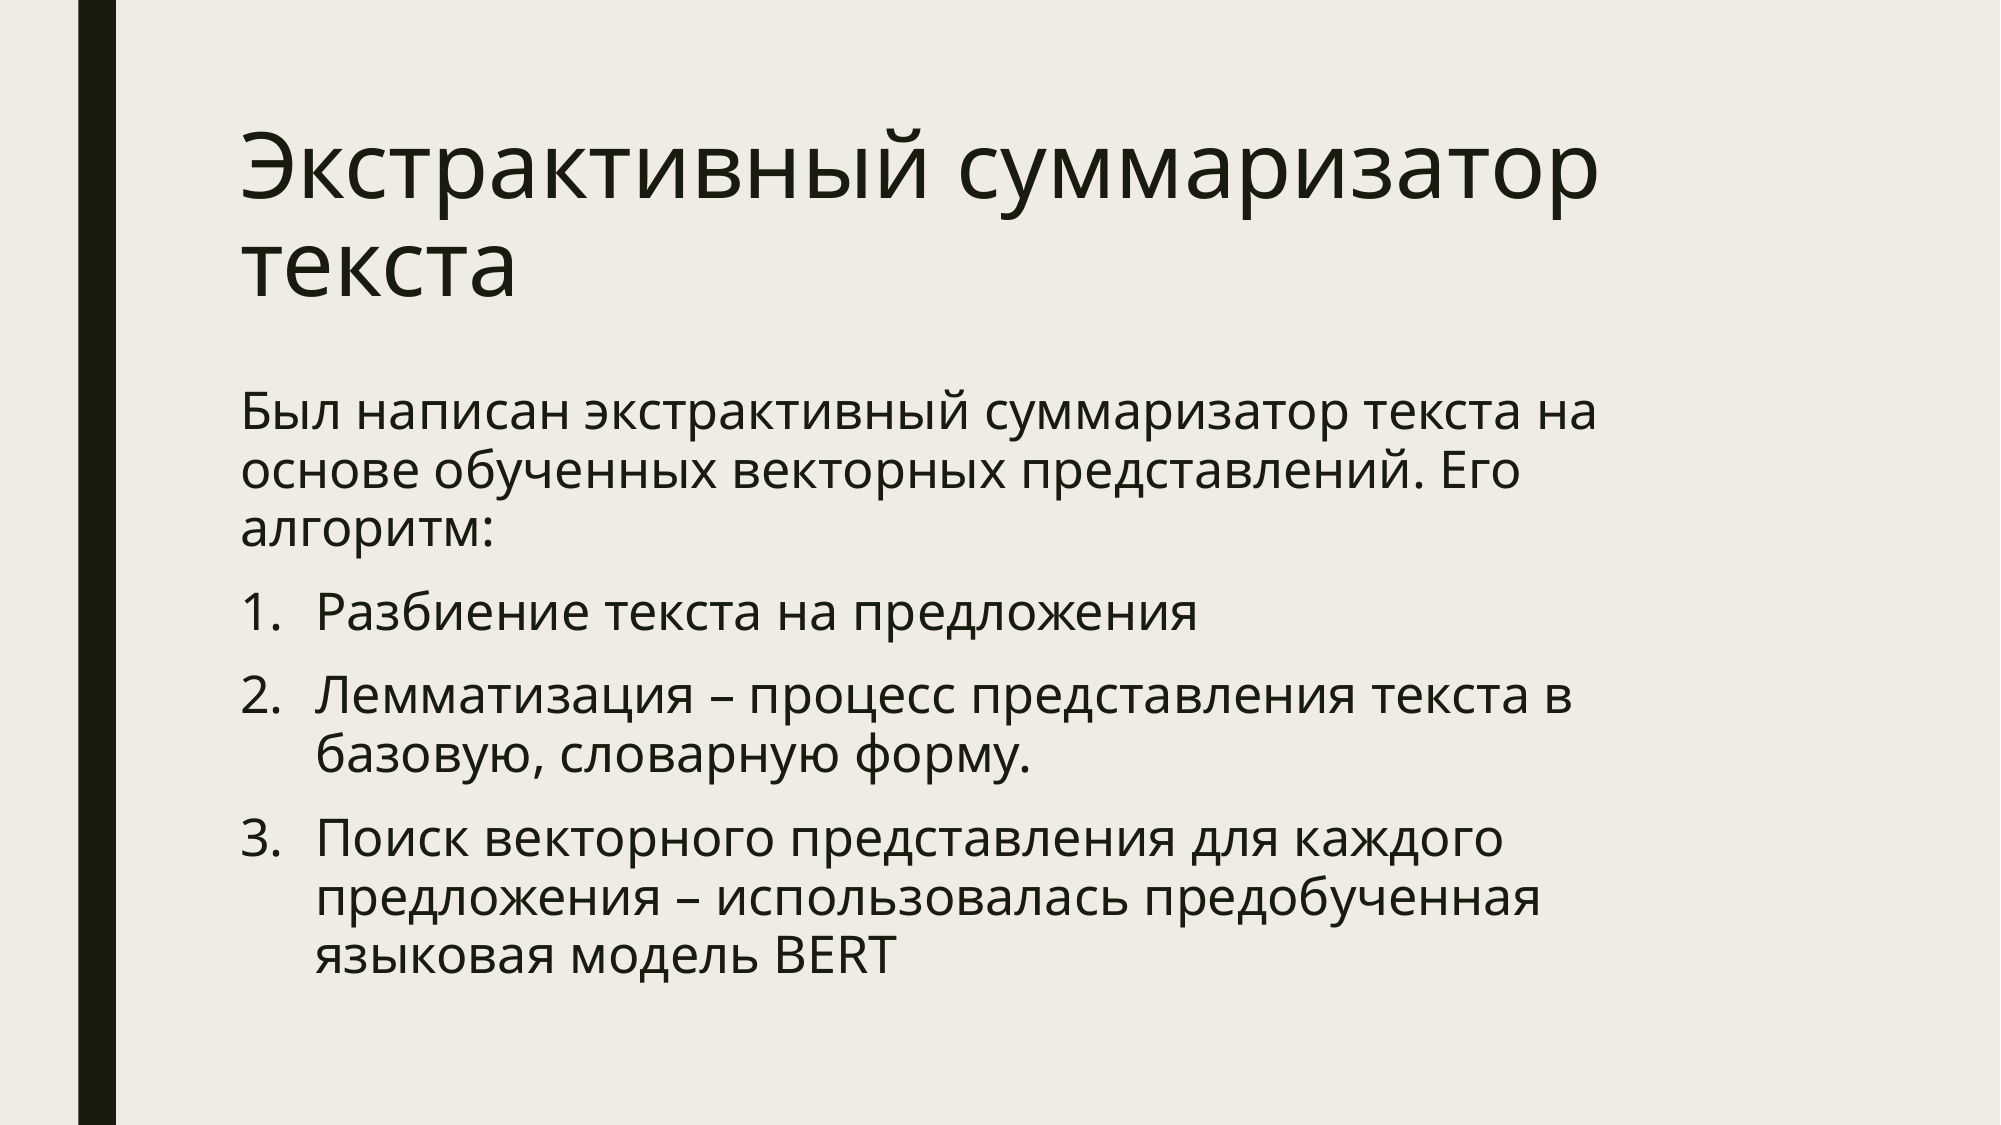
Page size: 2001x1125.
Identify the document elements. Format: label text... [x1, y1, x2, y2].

title Экстрактивный суммаризатор текста [225, 112, 1800, 357]
list Был написан экстрактивный суммаризатор текста на основе обученных векторных представлений. Его алгоритм: Разбиение текста на предложения Лемматизация – процесс представления текста в базовую, словарную форму. Поиск векторного представления для каждого предложения – использовалась предобученная языковая модель BERT [225, 375, 1800, 1125]
